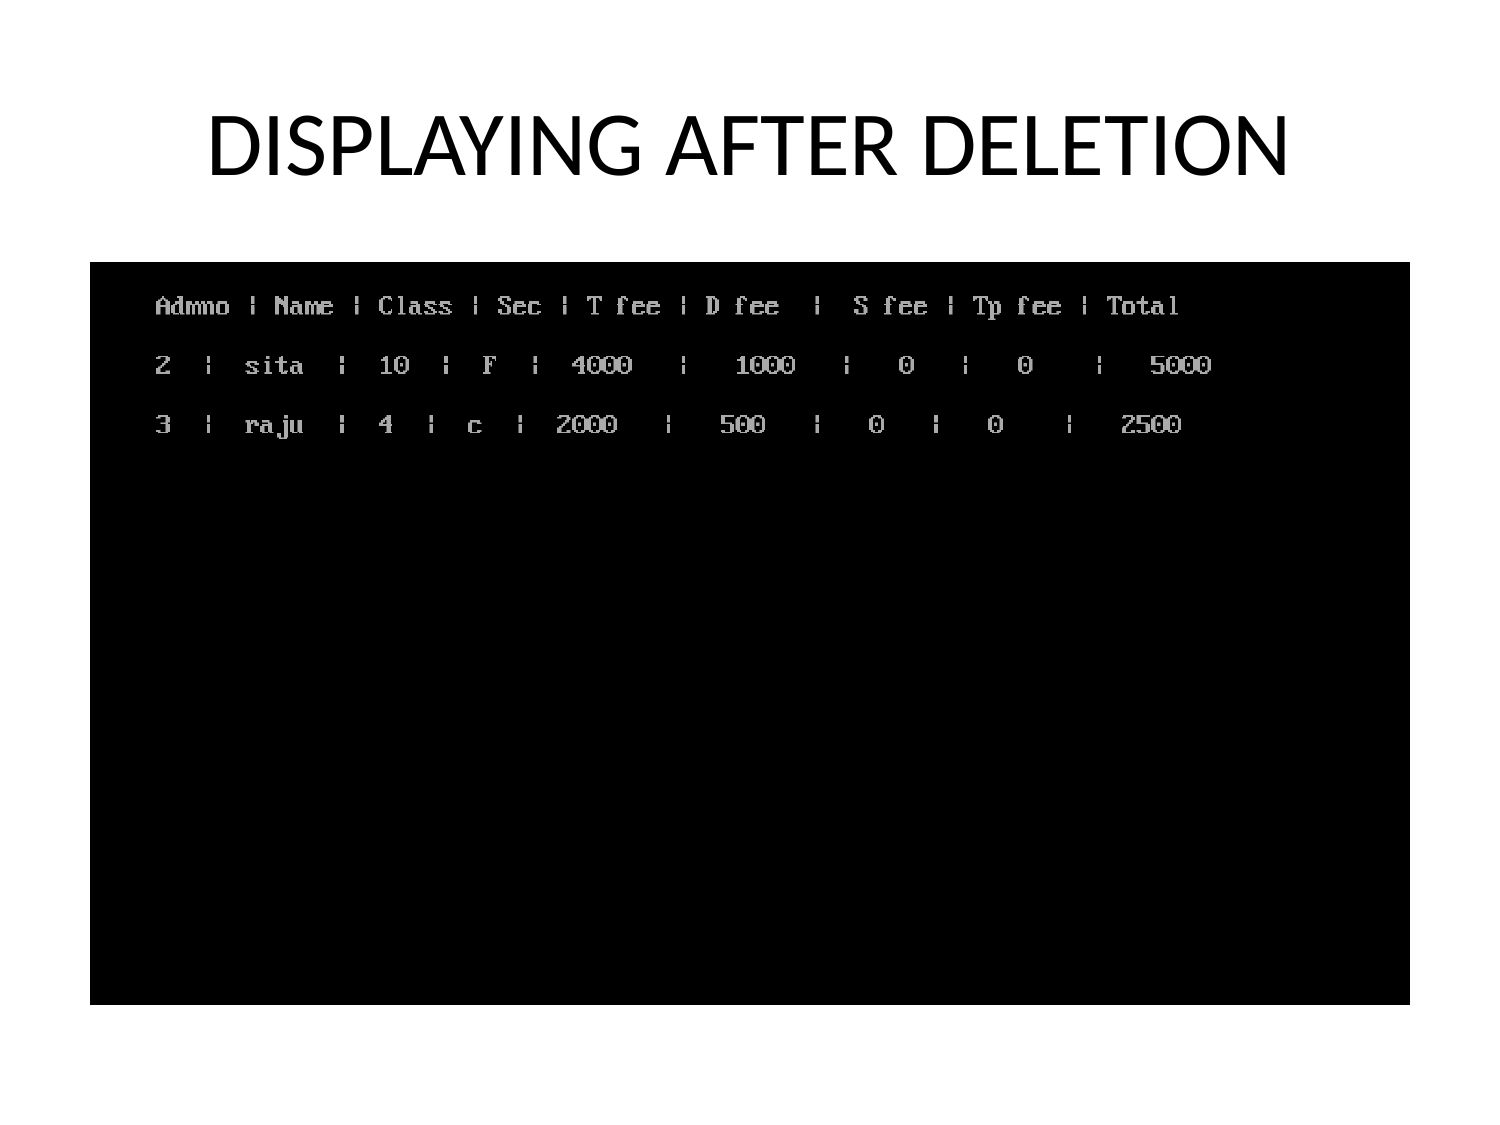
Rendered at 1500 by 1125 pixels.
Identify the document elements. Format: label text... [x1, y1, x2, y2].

title DISPLAYING AFTER DELETION [75, 45, 1425, 233]
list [89, 262, 1411, 1006]
